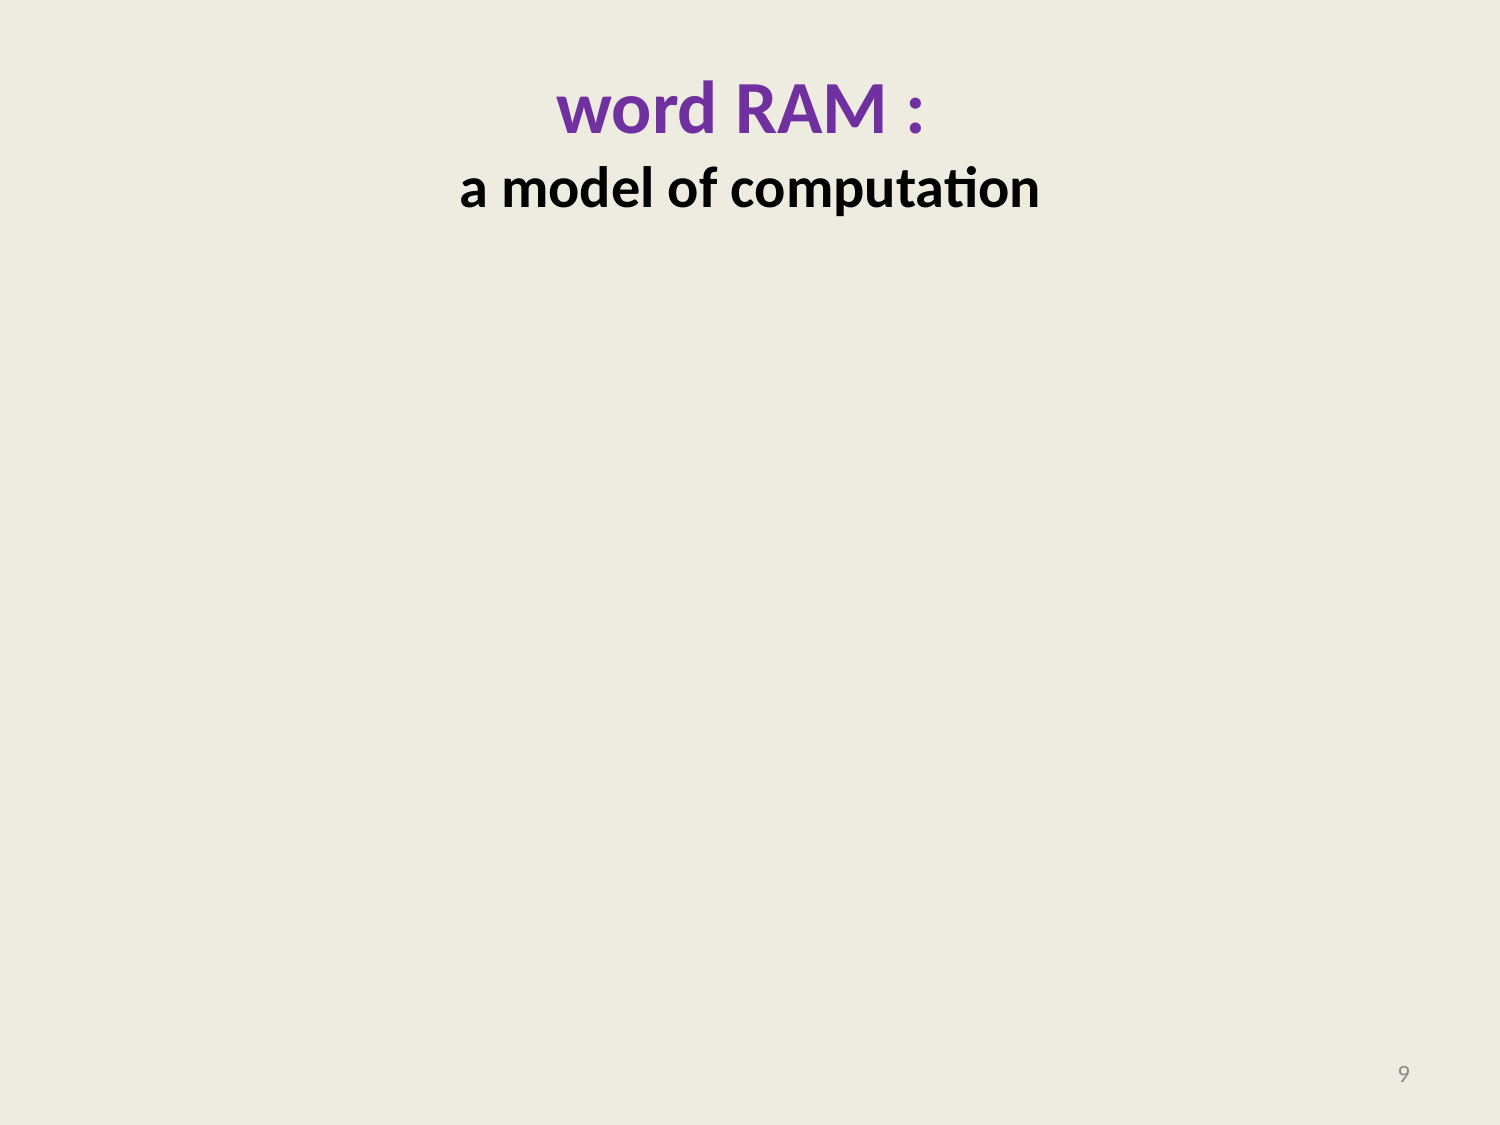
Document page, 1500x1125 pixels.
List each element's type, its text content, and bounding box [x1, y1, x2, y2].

title word RAM : a model of computation [75, 45, 1425, 233]
slide_number 9 [1074, 1042, 1425, 1103]
